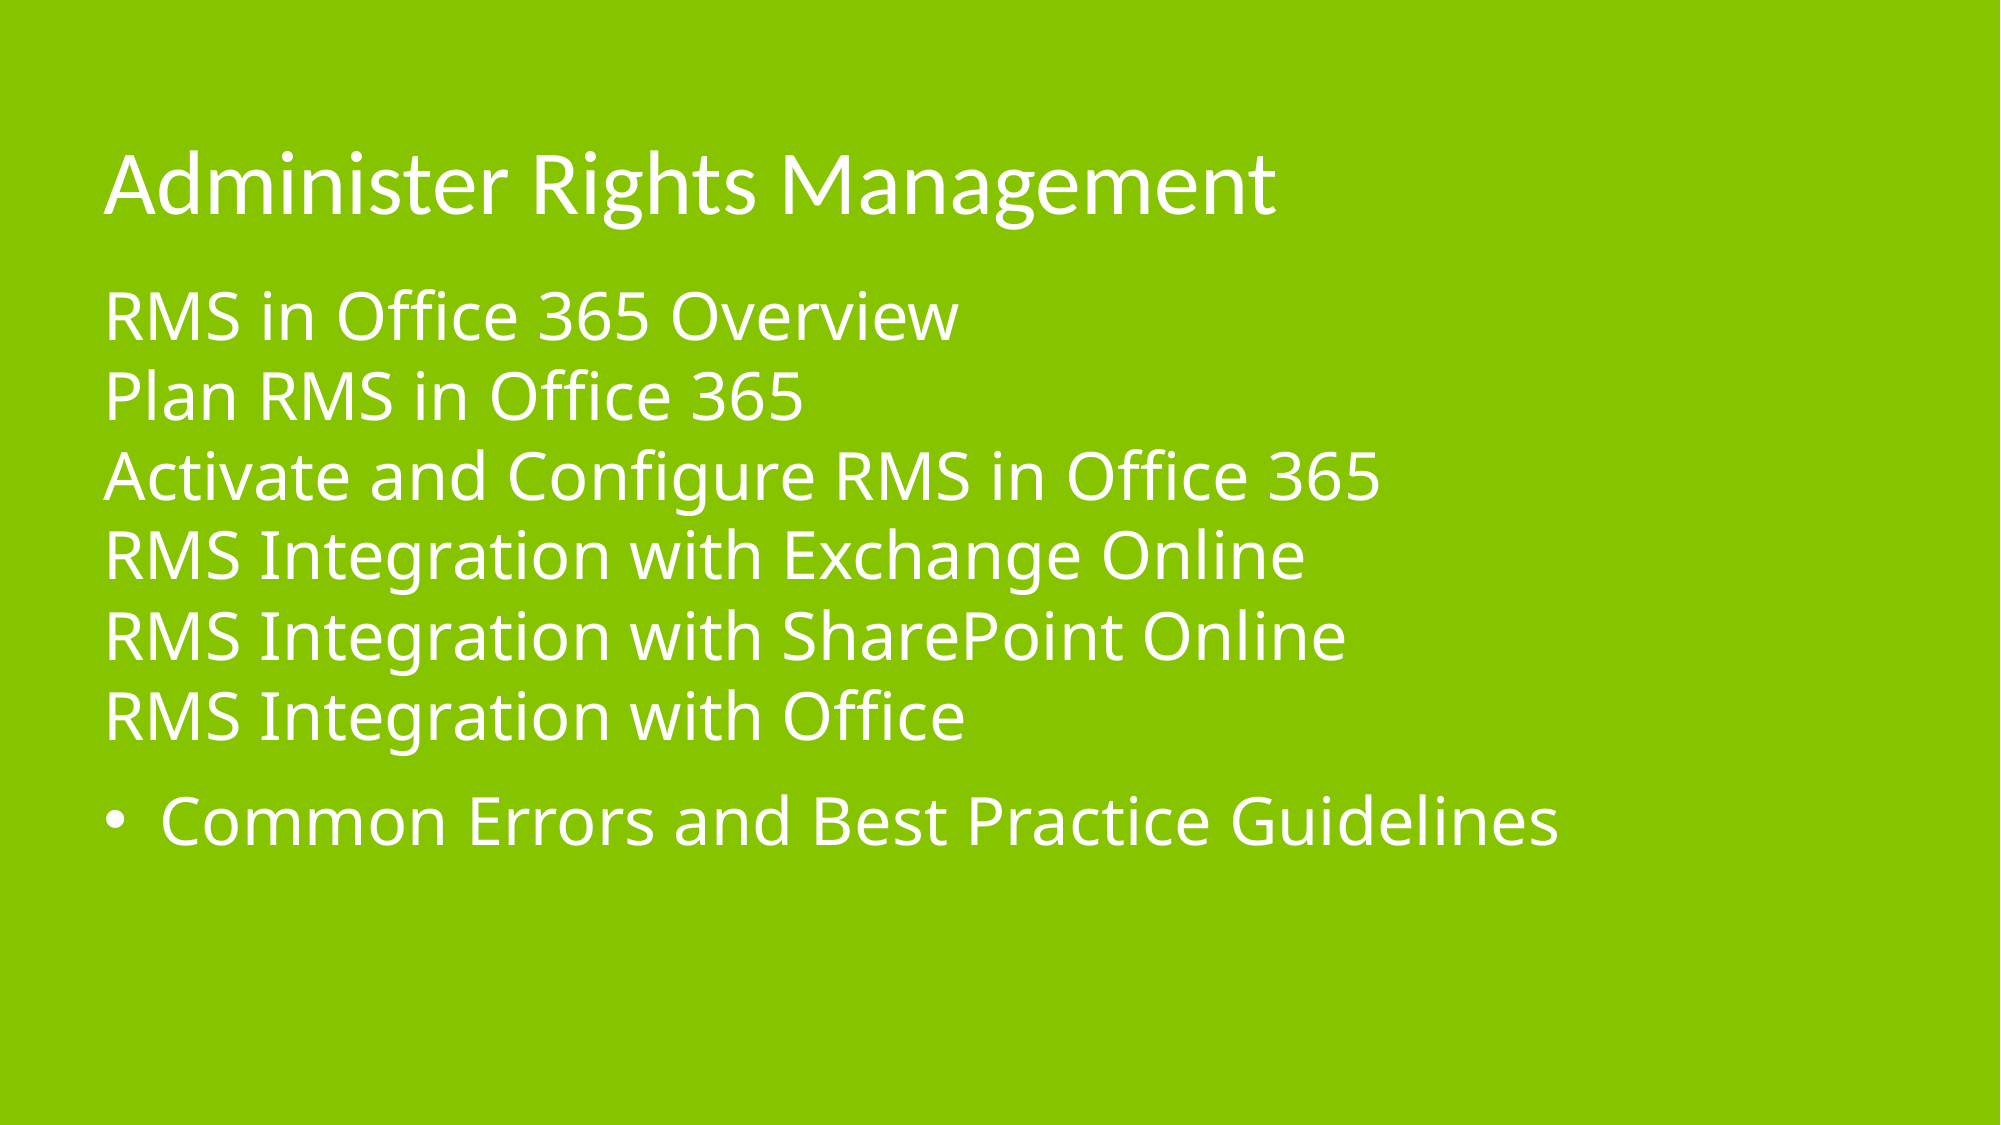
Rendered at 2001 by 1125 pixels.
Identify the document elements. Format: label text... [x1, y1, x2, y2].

text_box RMS in Office 365 Overview Plan RMS in Office 365 Activate and Configure RMS in Office 365 RMS Integration with Exchange Online RMS Integration with SharePoint Online RMS Integration with Office Common Errors and Best Practice Guidelines [88, 266, 1865, 1111]
text_box Administer Rights Management [88, 115, 1850, 240]
